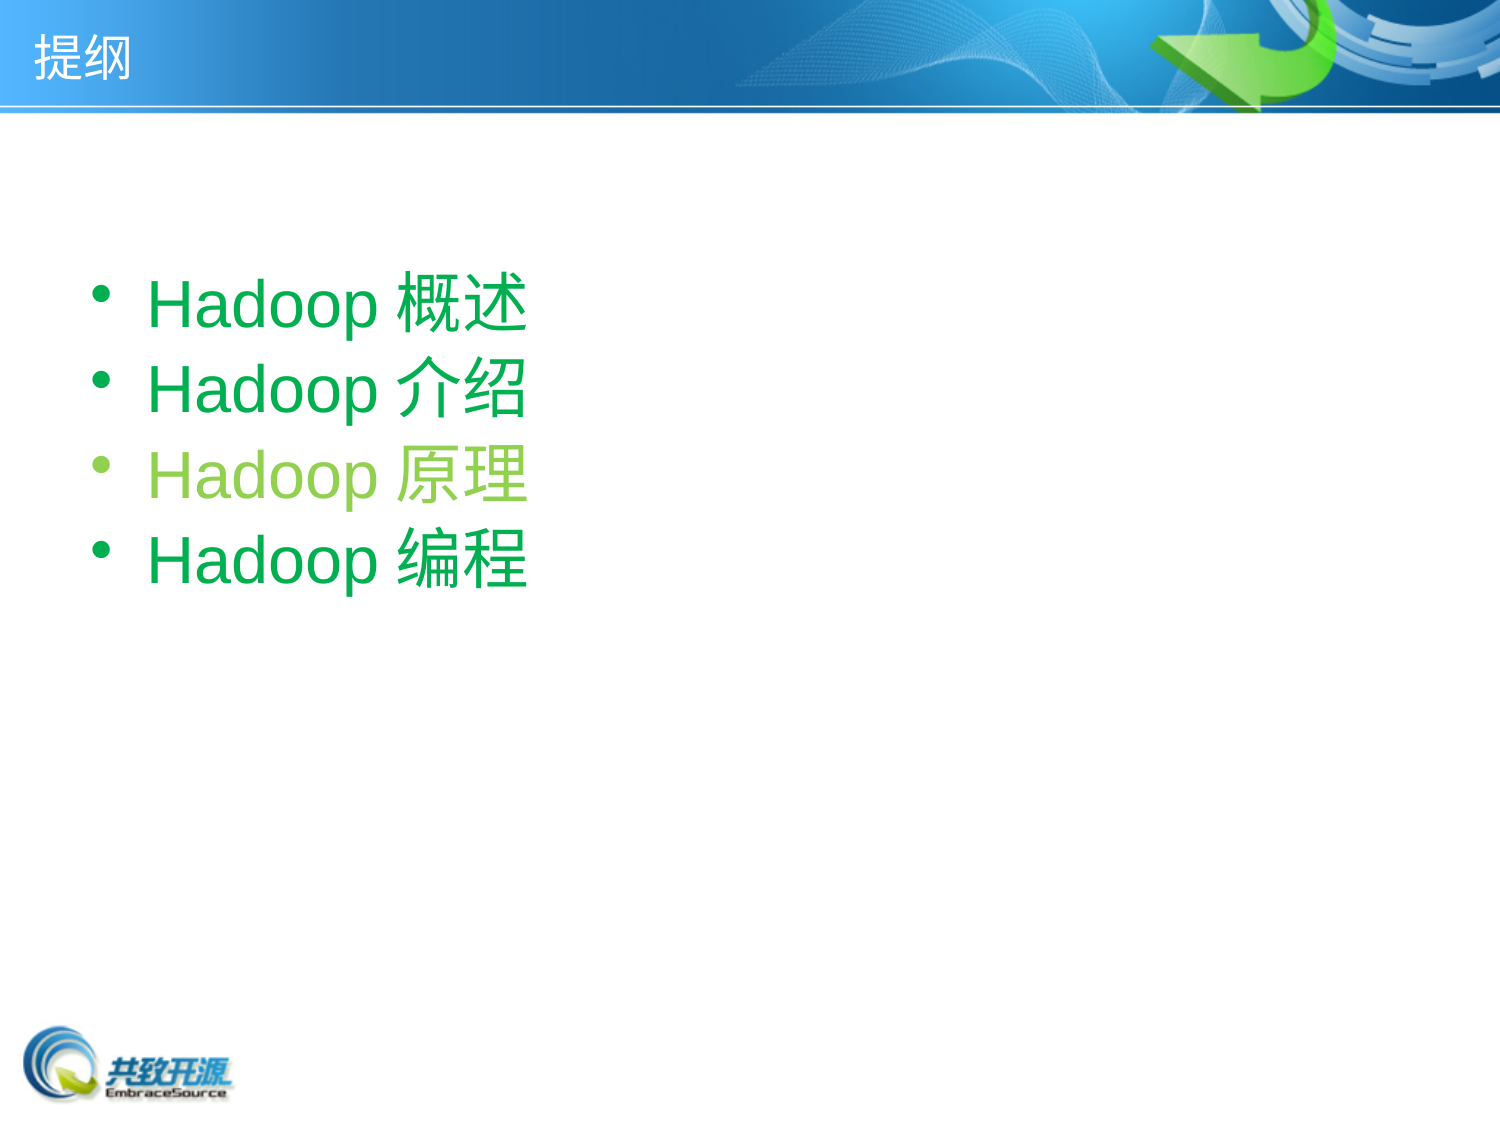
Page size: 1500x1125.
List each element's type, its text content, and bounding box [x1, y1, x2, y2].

list Hadoop概述 Hadoop介绍 Hadoop原理 Hadoop编程 [75, 262, 1425, 1005]
picture [0, 0, 1500, 1125]
text_box 提纲 [18, 18, 149, 94]
